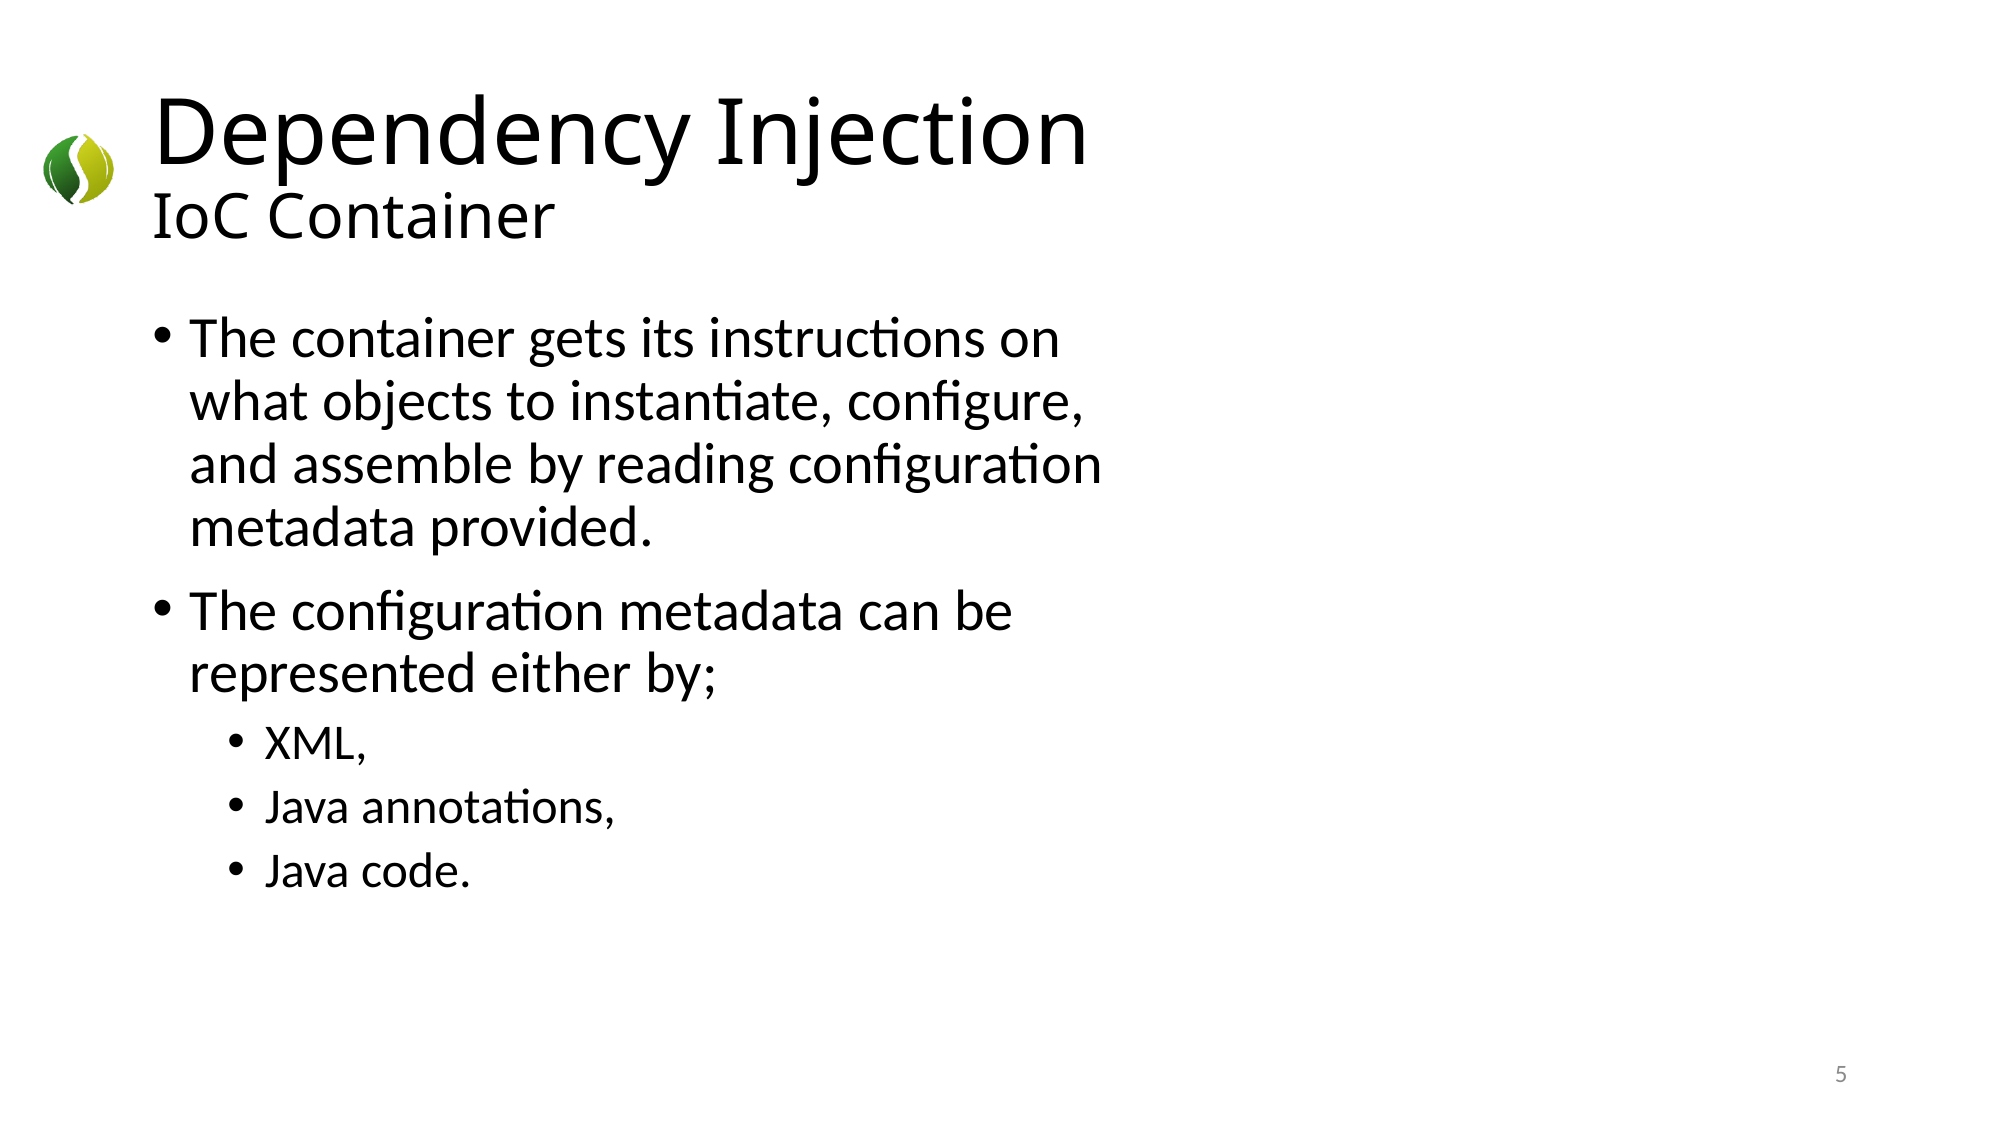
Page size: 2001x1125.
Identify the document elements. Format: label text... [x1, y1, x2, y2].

list The container gets its instructions on what objects to instantiate, configure, and assemble by reading configuration metadata provided. The configuration metadata can be represented either by; XML, Java annotations, Java code. [137, 299, 1863, 1014]
slide_number 5 [1412, 1042, 1863, 1103]
picture [41, 132, 115, 206]
title Dependency Injection IoC Container [137, 59, 1863, 278]
